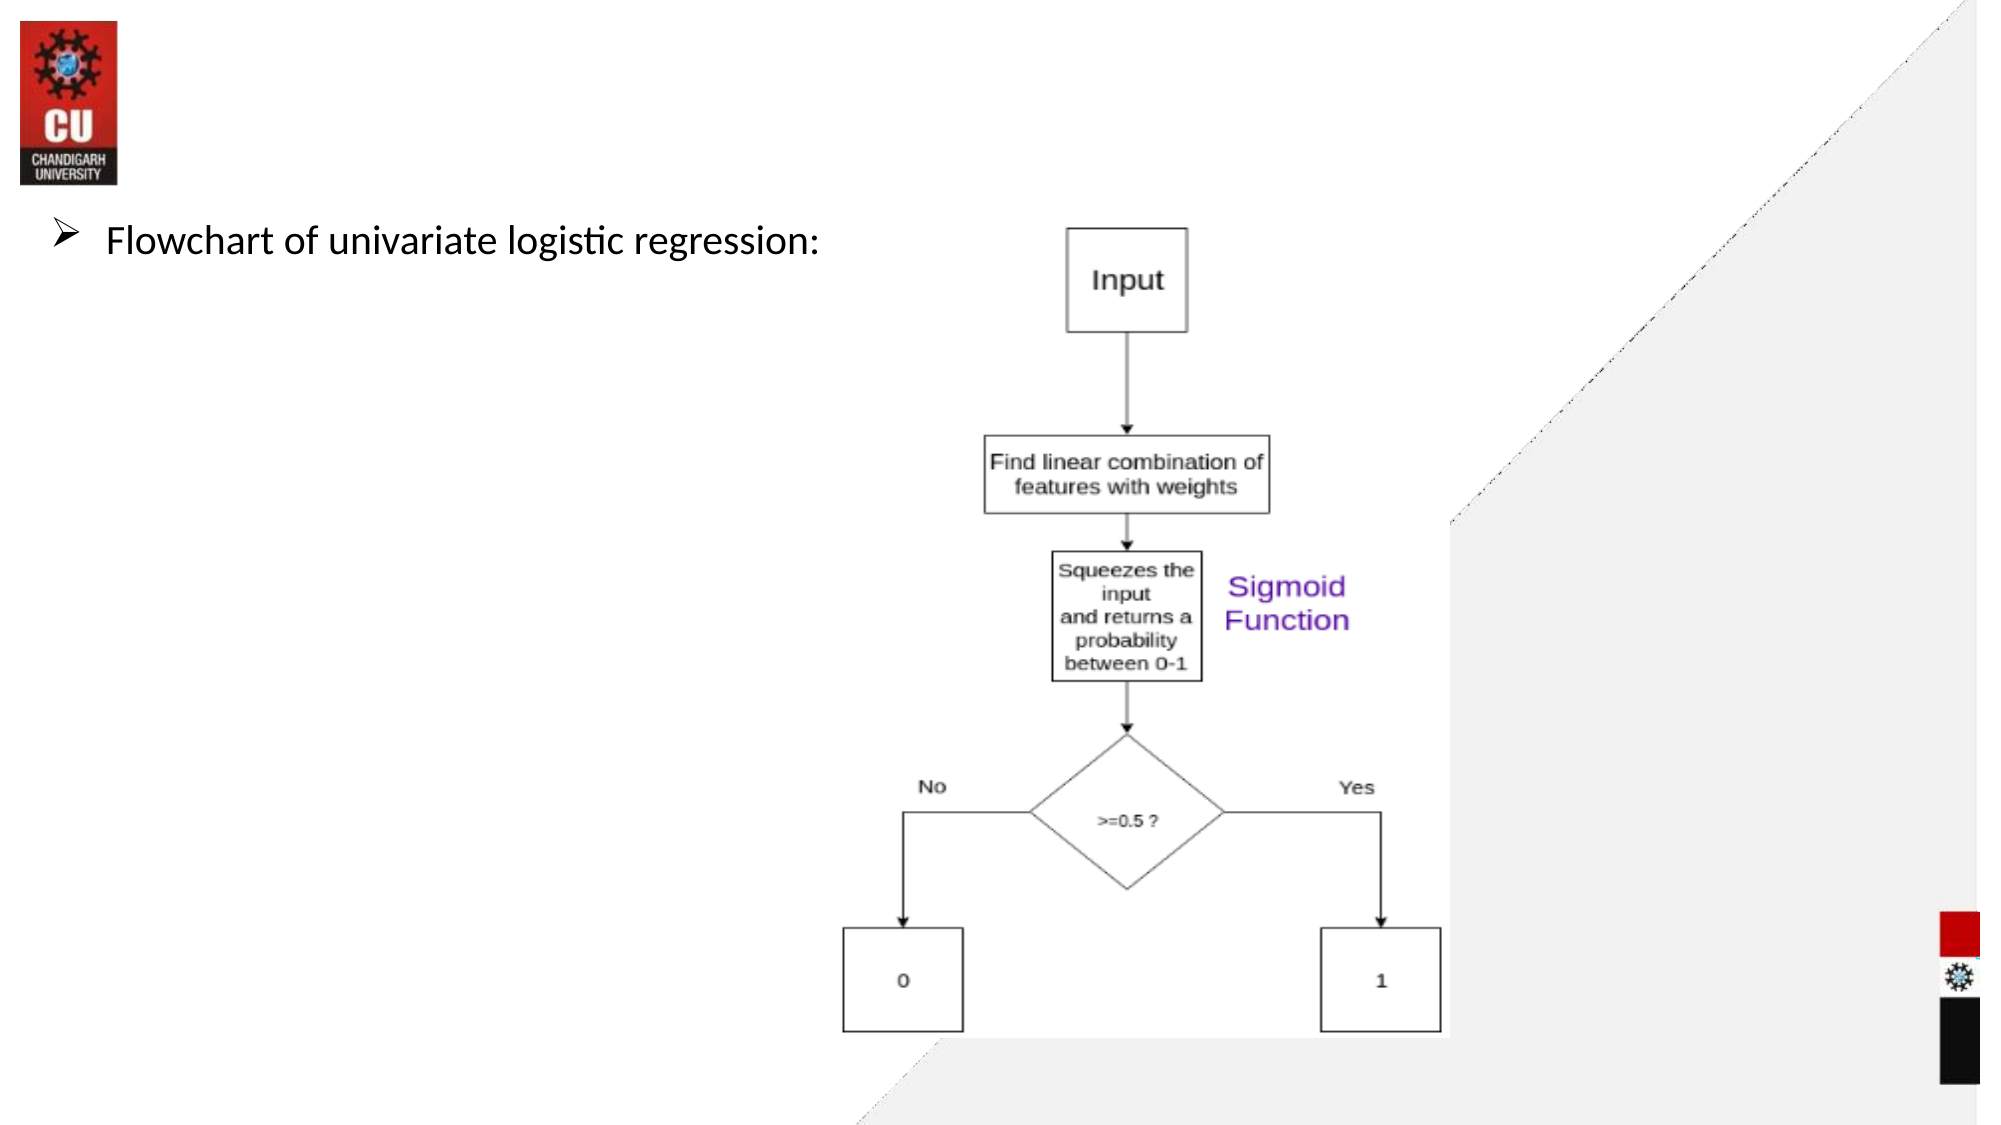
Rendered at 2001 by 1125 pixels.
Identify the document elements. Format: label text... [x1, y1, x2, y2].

list Flowchart of univariate logistic regression: [50, 187, 1925, 256]
picture [20, 0, 1980, 1125]
title [131, 24, 1975, 126]
